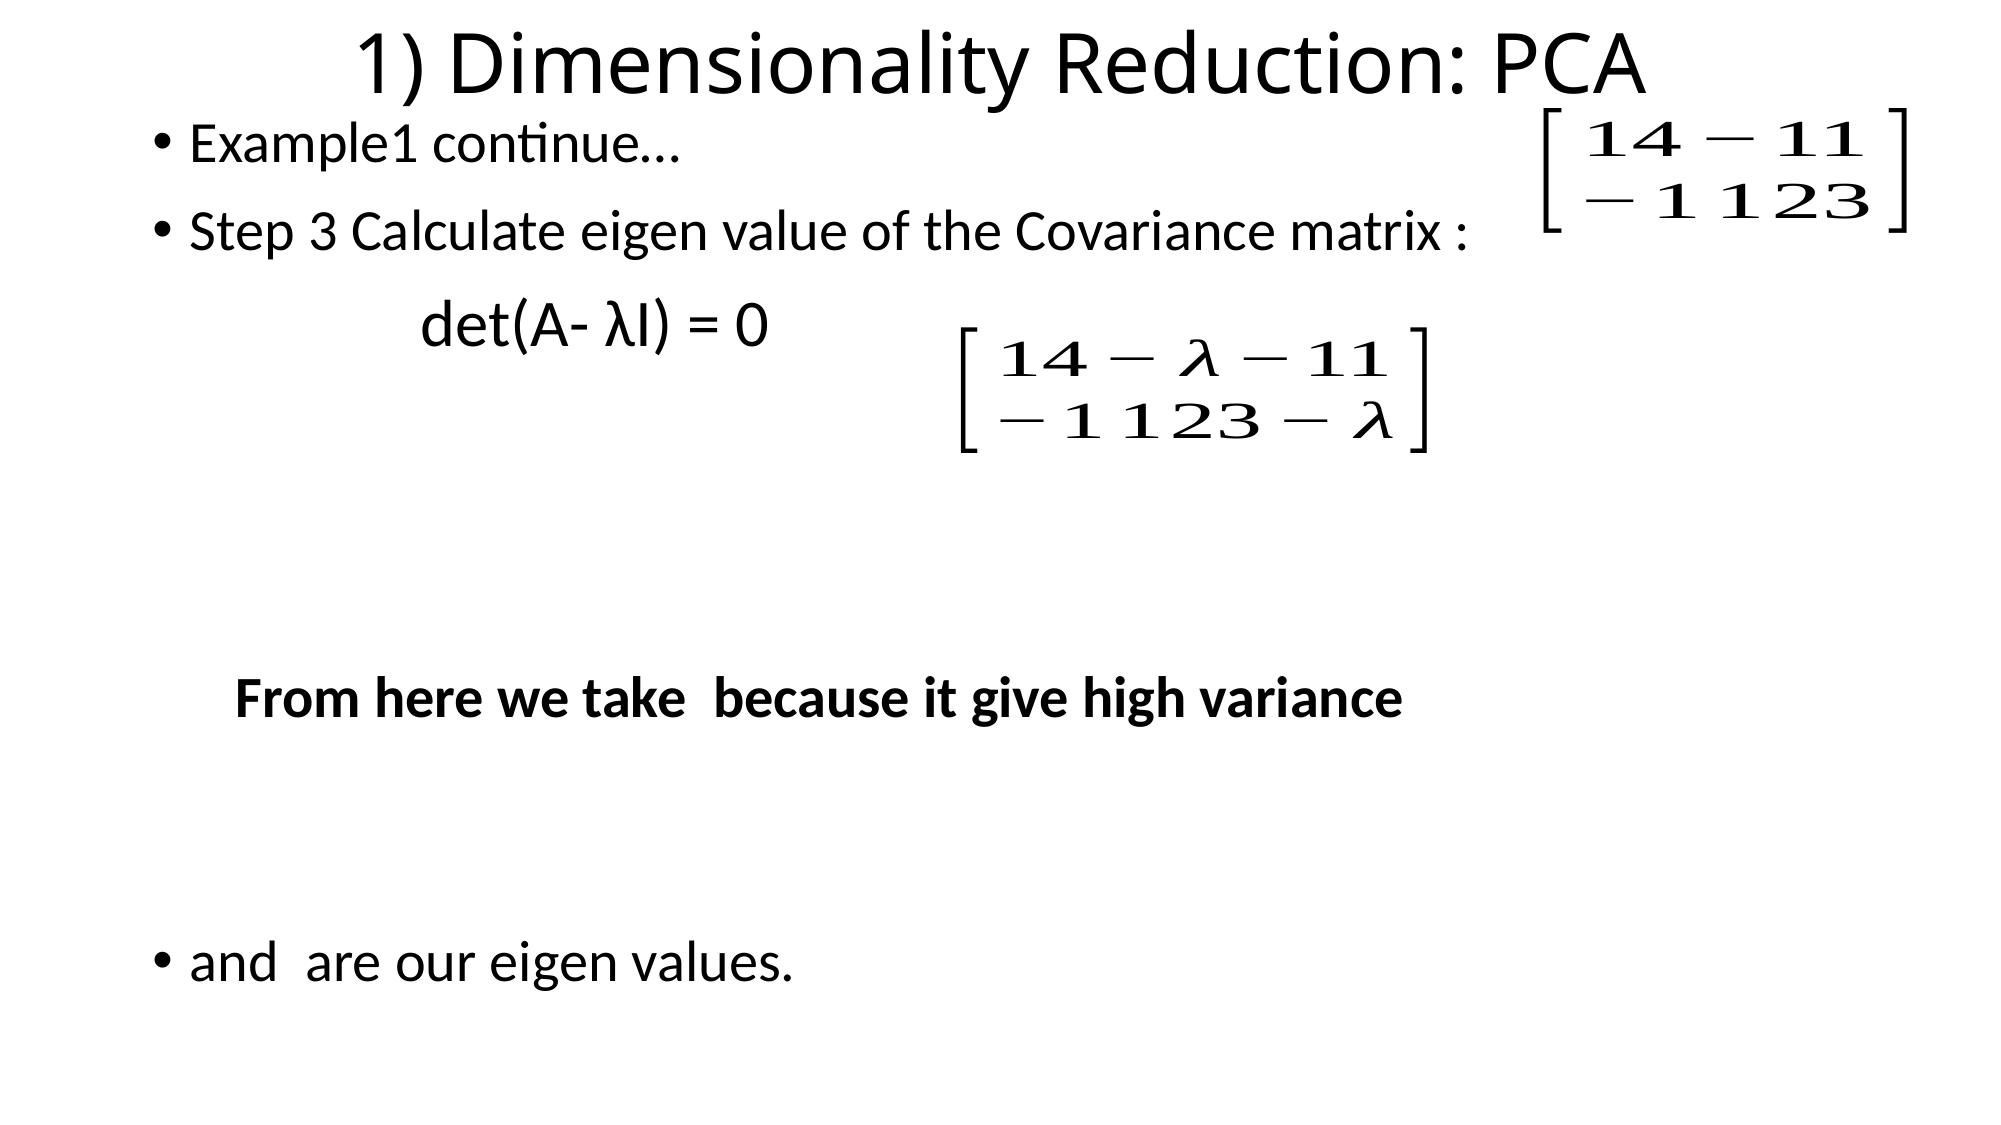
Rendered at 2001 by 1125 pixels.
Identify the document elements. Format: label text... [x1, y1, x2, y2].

title 1) Dimensionality Reduction: PCA [0, 5, 2000, 128]
